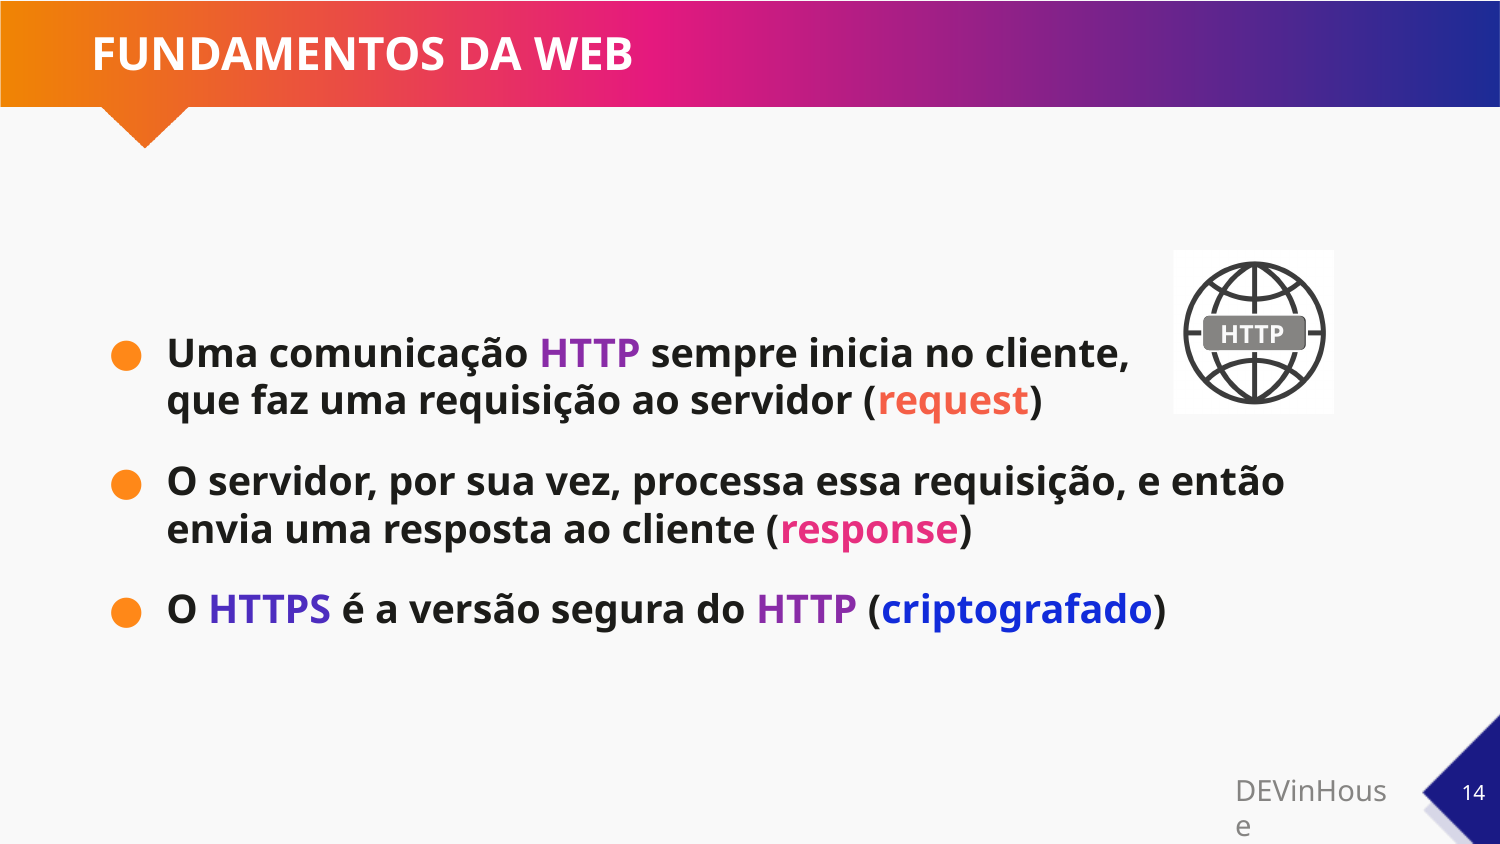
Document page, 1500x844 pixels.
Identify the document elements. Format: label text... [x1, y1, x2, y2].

title Uma comunicação HTTP sempre inicia no cliente, que faz uma requisição ao servidor (request) O servidor, por sua vez, processa essa requisição, e então envia uma resposta ao cliente (response) O HTTPS é a versão segura do HTTP (criptografado) [76, 221, 1418, 739]
picture [0, 0, 1500, 168]
title FUNDAMENTOS DA WEB [76, 0, 1424, 105]
picture [1417, 712, 1500, 844]
picture [1173, 249, 1335, 414]
slide_number ‹#› [1446, 771, 1500, 817]
